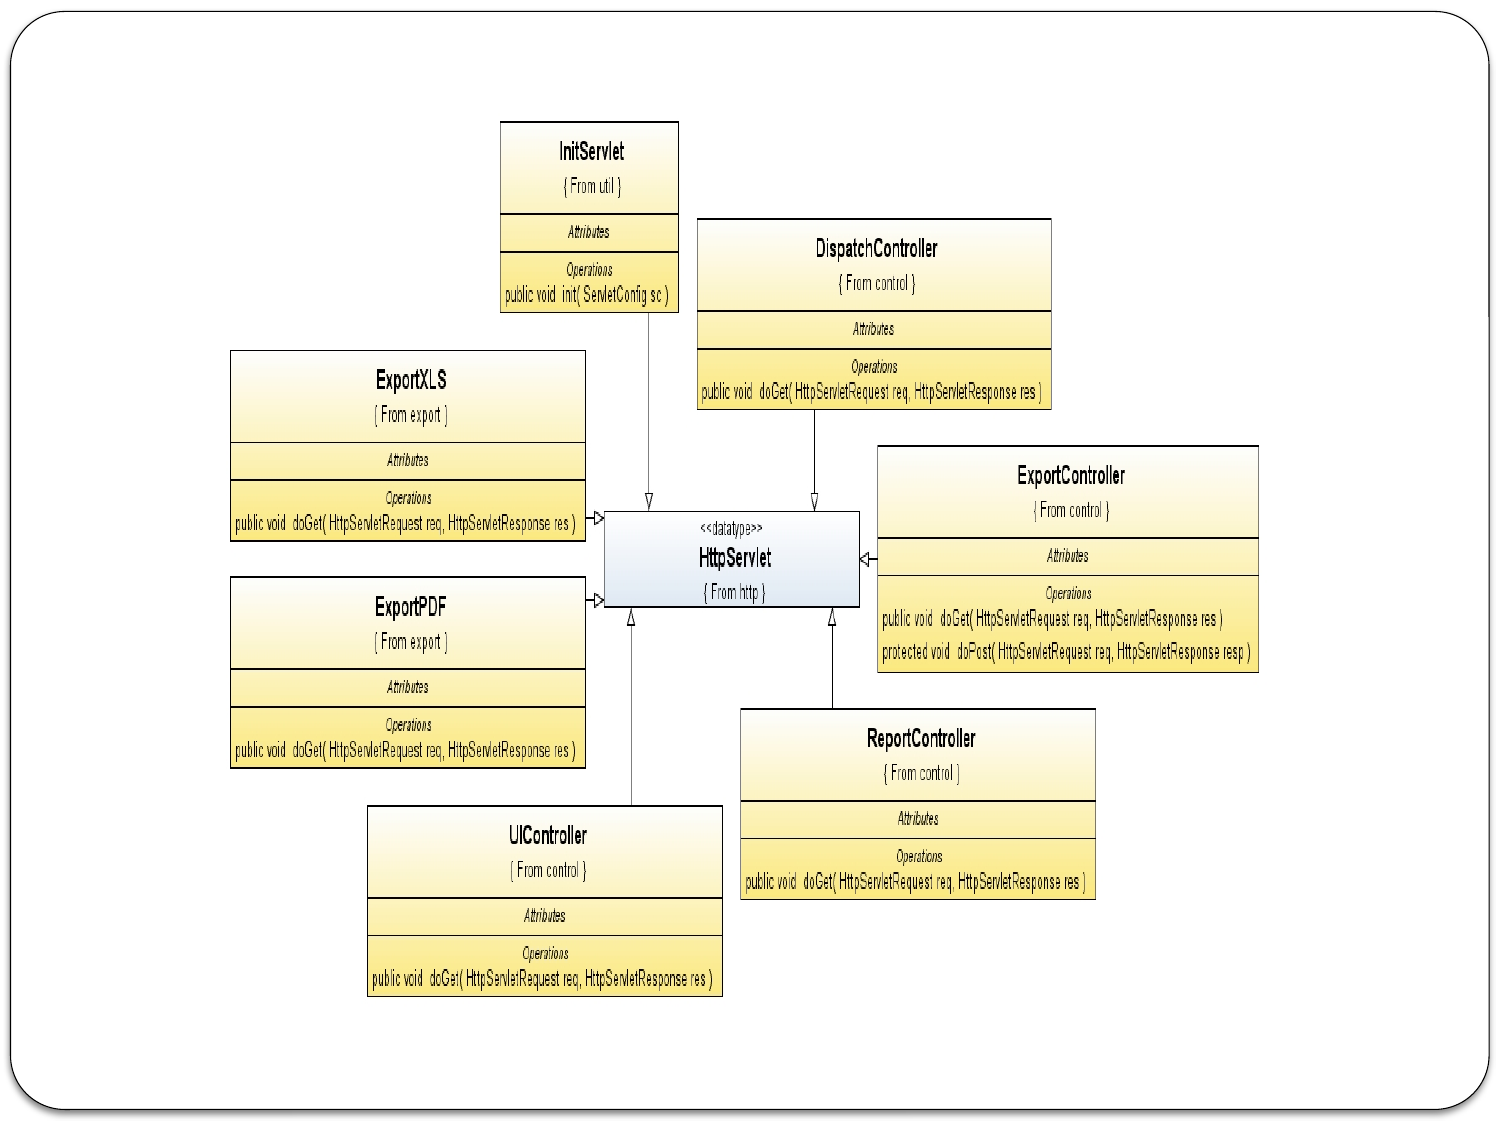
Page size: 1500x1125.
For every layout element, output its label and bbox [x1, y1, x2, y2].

picture [212, 87, 1276, 1029]
